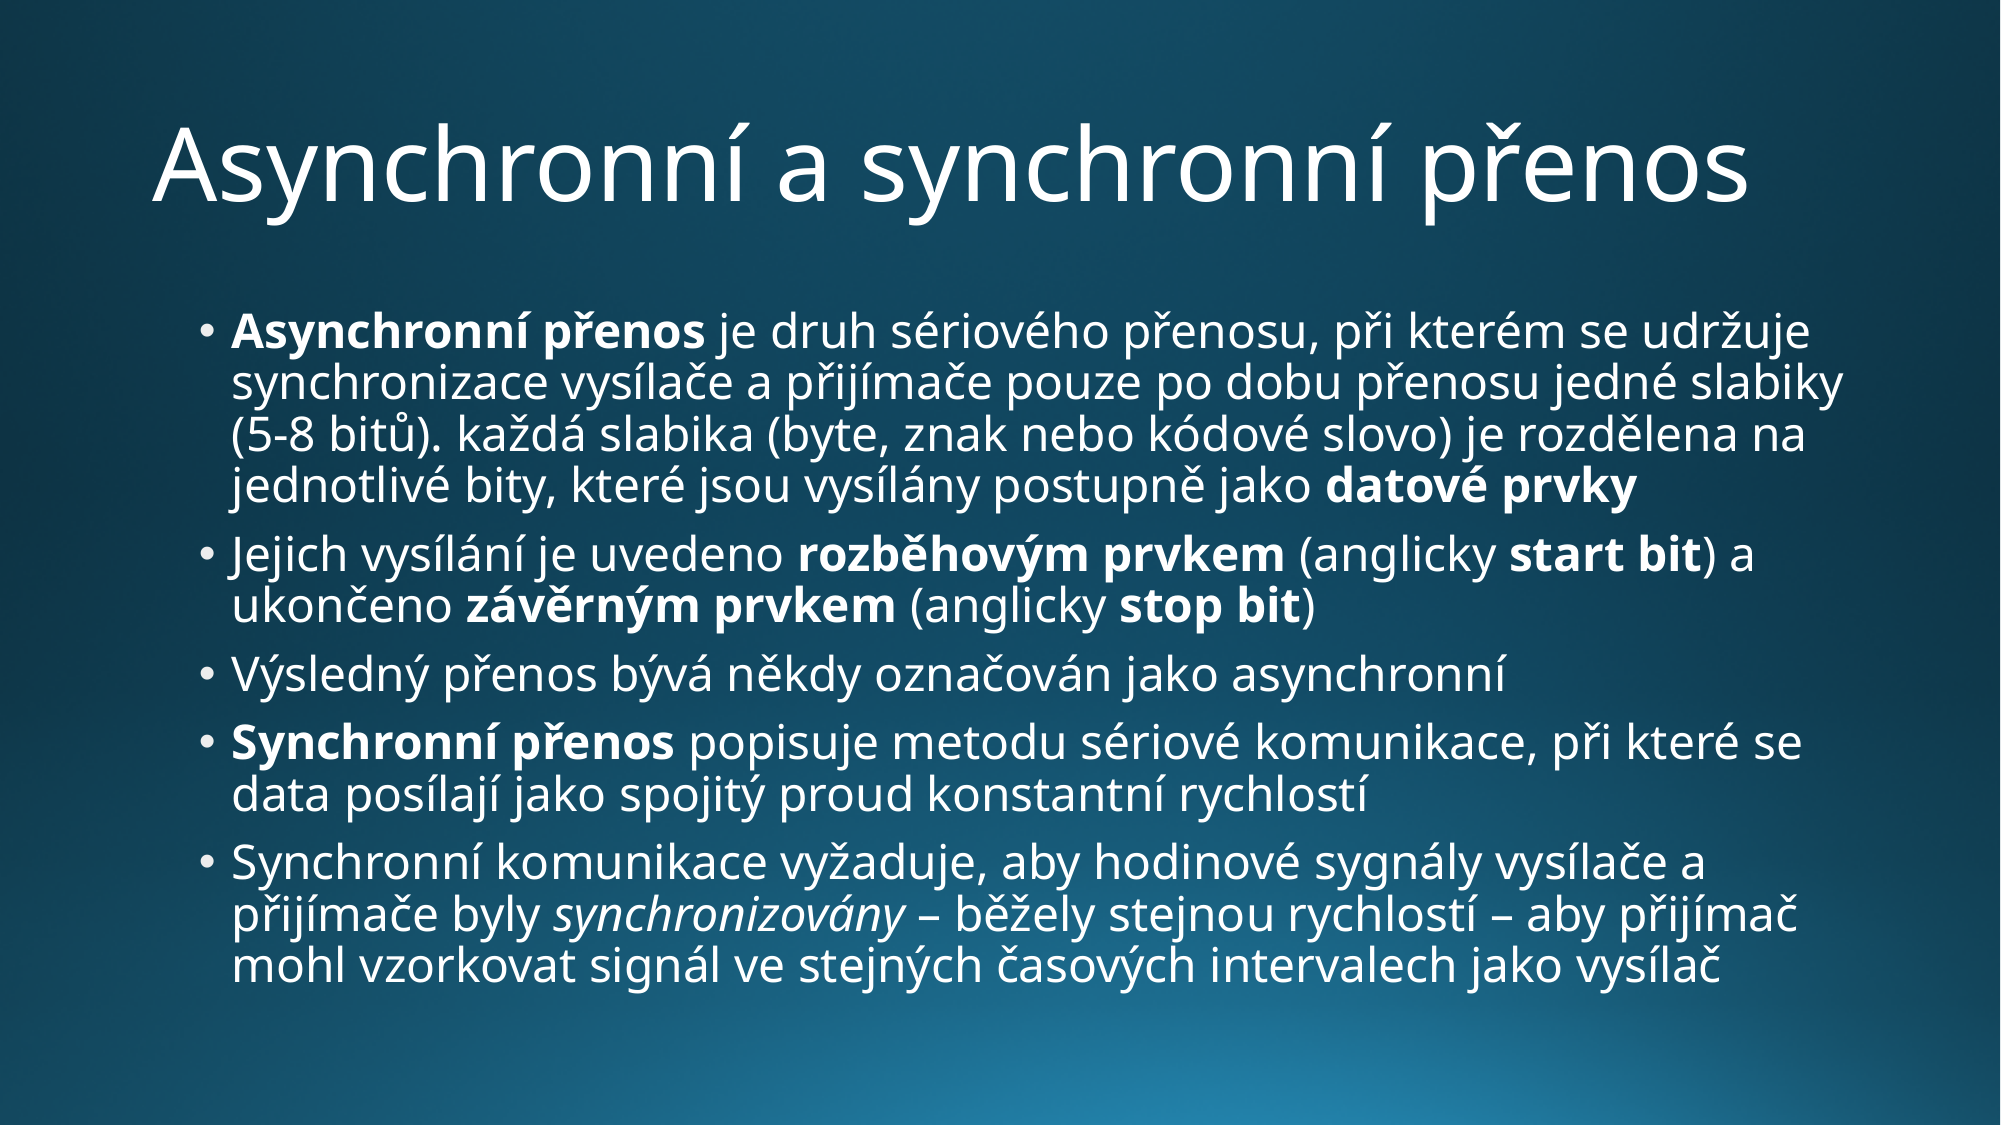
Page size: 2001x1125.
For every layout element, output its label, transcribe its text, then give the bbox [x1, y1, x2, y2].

title Asynchronní a synchronní přenos [137, 59, 1863, 278]
list Asynchronní přenos je druh sériového přenosu, při kterém se udržuje synchronizace vysílače a přijímače pouze po dobu přenosu jedné slabiky (5-8 bitů). každá slabika (byte, znak nebo kódové slovo) je rozdělena na jednotlivé bity, které jsou vysílány postupně jako datové prvky Jejich vysílání je uvedeno rozběhovým prvkem (anglicky start bit) a ukončeno závěrným prvkem (anglicky stop bit) Výsledný přenos bývá někdy označován jako asynchronní Synchronní přenos popisuje metodu sériové komunikace, při které se data posílají jako spojitý proud konstantní rychlostí Synchronní komunikace vyžaduje, aby hodinové sygnály vysílače a přijímače byly synchronizovány – běžely stejnou rychlostí – aby přijímač mohl vzorkovat signál ve stejných časových intervalech jako vysílač [183, 299, 1863, 1014]
picture [0, 0, 2001, 1125]
